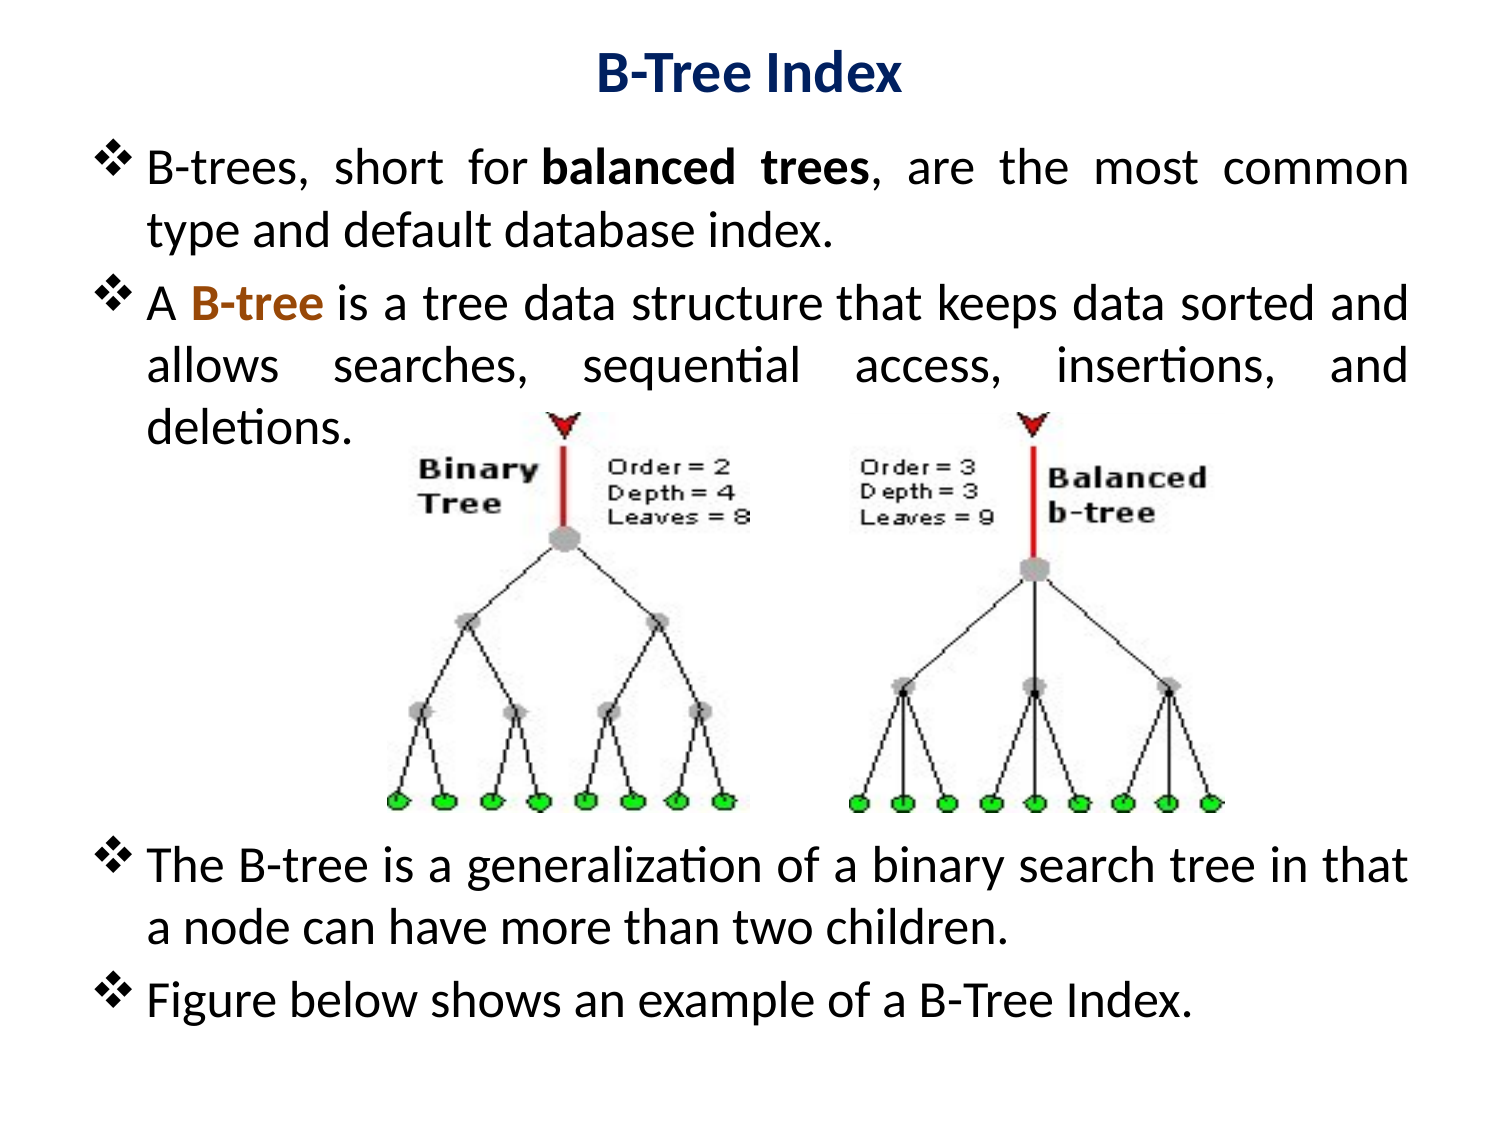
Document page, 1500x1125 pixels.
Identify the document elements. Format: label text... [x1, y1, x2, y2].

title B-Tree Index [75, 24, 1425, 113]
picture [849, 412, 1226, 813]
picture [387, 412, 751, 813]
list B-trees, short for balanced trees, are the most common type and default database index. A B-tree is a tree data structure that keeps data sorted and allows searches, sequential access, insertions, and deletions. The B-tree is a generalization of a binary search tree in that a node can have more than two children. Figure below shows an example of a B-Tree Index. [75, 125, 1425, 1100]
